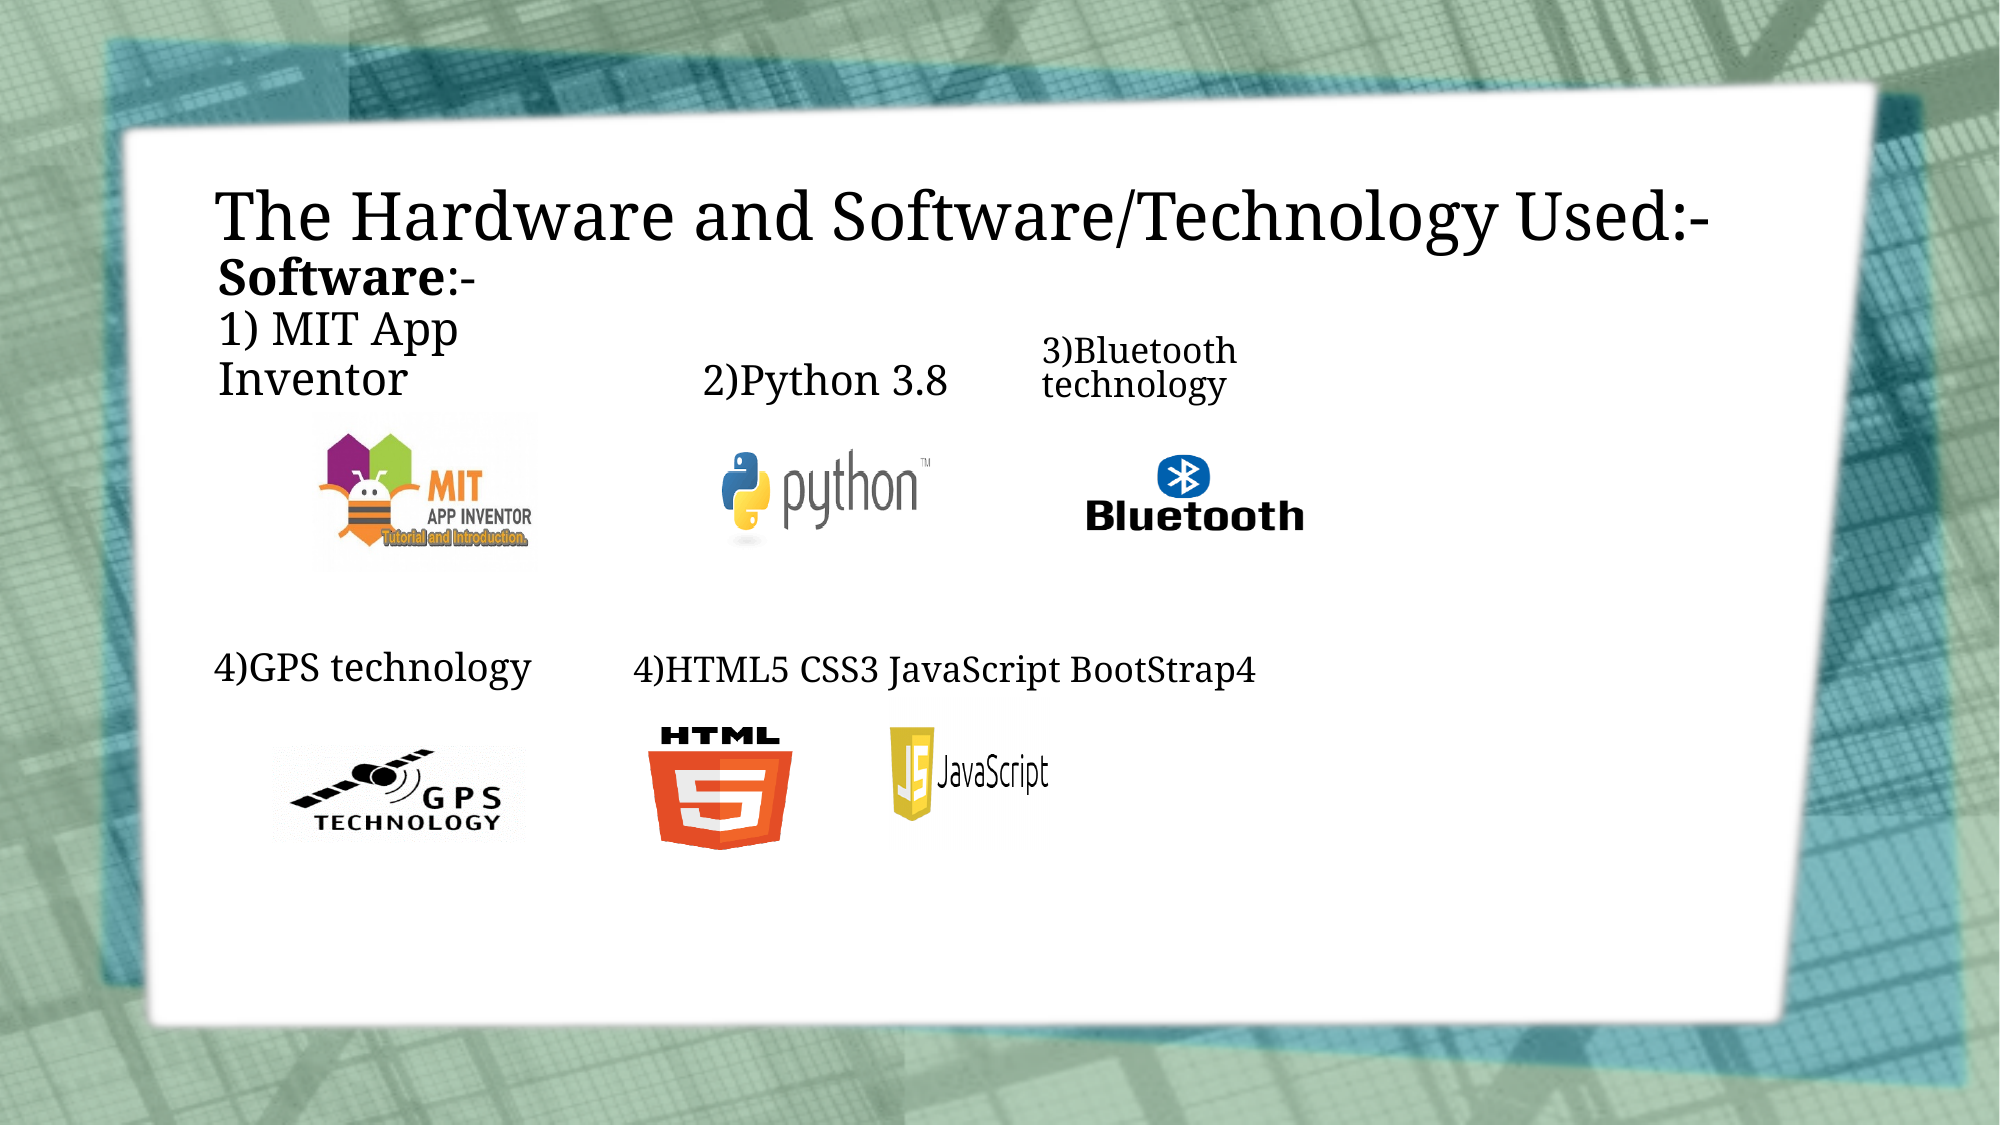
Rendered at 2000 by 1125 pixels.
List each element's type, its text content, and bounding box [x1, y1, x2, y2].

text_box 3)Bluetooth technology [1026, 357, 1427, 413]
text_box 4)HTML5 CSS3 JavaScript BootStrap4 [618, 642, 1275, 697]
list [311, 411, 538, 572]
text_box The Hardware and Software/Technology Used:- [199, 124, 1775, 263]
title Software:- 1) MIT App Inventor [203, 287, 663, 413]
text_box 2)Python 3.8 [687, 349, 1000, 413]
picture [0, 0, 2000, 1125]
text_box 4)GPS technology [198, 642, 599, 697]
